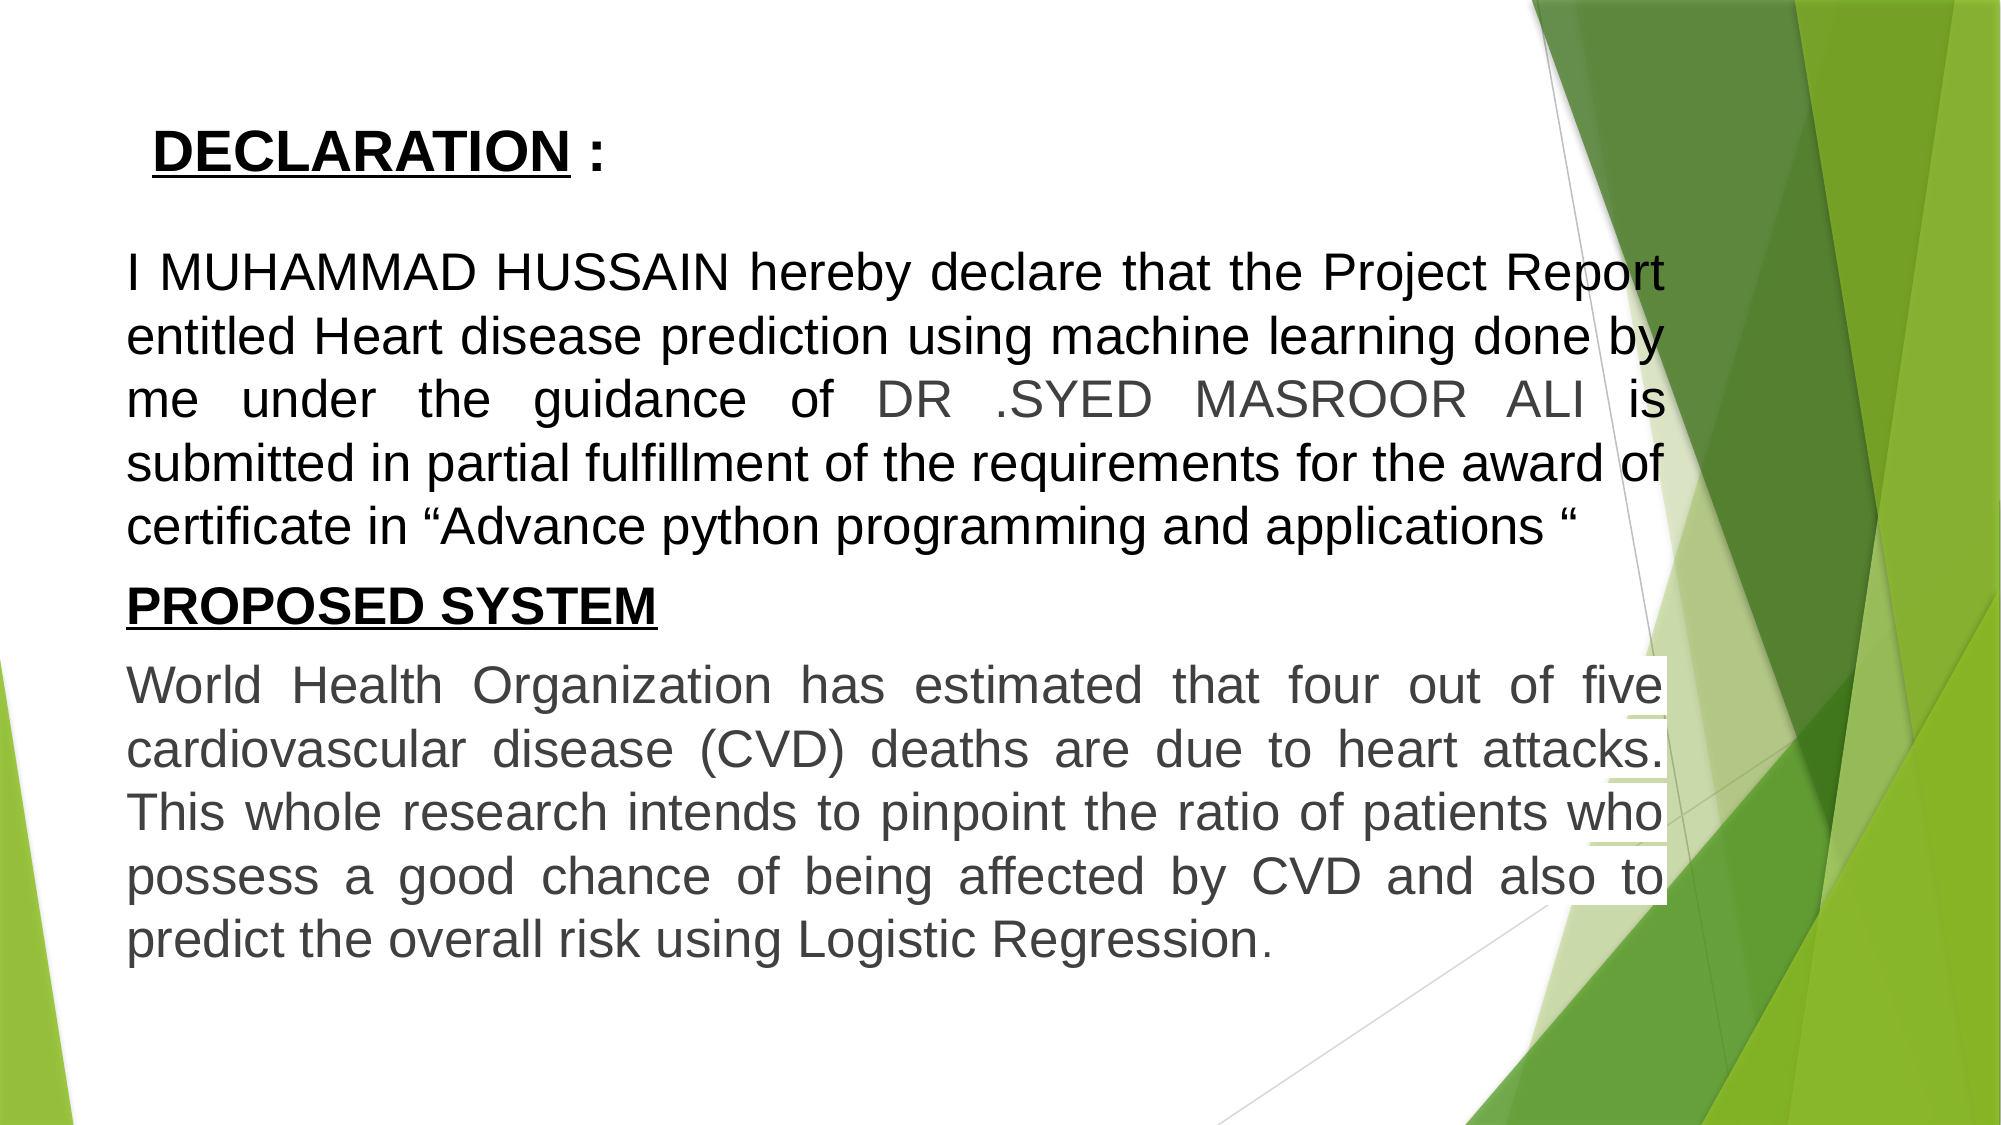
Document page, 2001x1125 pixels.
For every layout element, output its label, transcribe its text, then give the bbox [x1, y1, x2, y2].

title DECLARATION : [137, 106, 1863, 300]
list I MUHAMMAD HUSSAIN hereby declare that the Project Report entitled Heart disease prediction using machine learning done by me under the guidance of DR .SYED MASROOR ALI is submitted in partial fulfillment of the requirements for the award of certificate in “Advance python programming and applications “ PROPOSED SYSTEM World Health Organization has estimated that four out of five cardiovascular disease (CVD) deaths are due to heart attacks. This whole research intends to pinpoint the ratio of patients who possess a good chance of being affected by CVD and also to predict the overall risk using Logistic Regression. [111, 230, 1683, 992]
